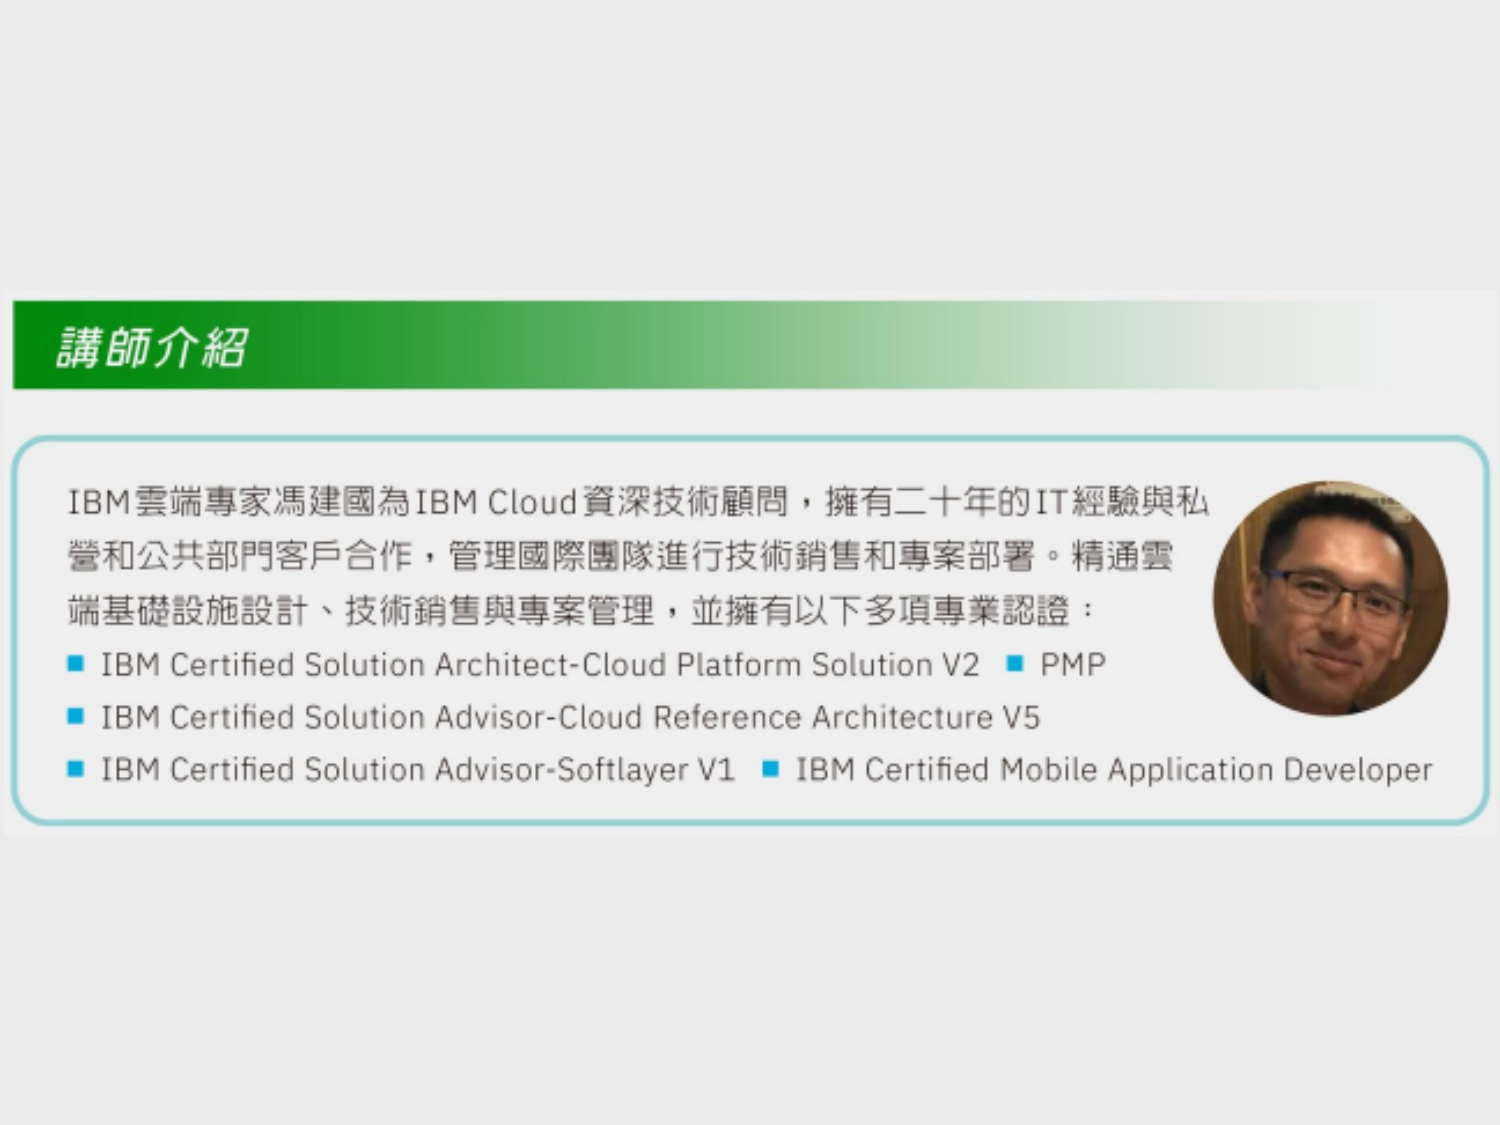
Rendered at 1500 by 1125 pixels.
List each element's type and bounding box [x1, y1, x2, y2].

picture [4, 289, 1497, 836]
